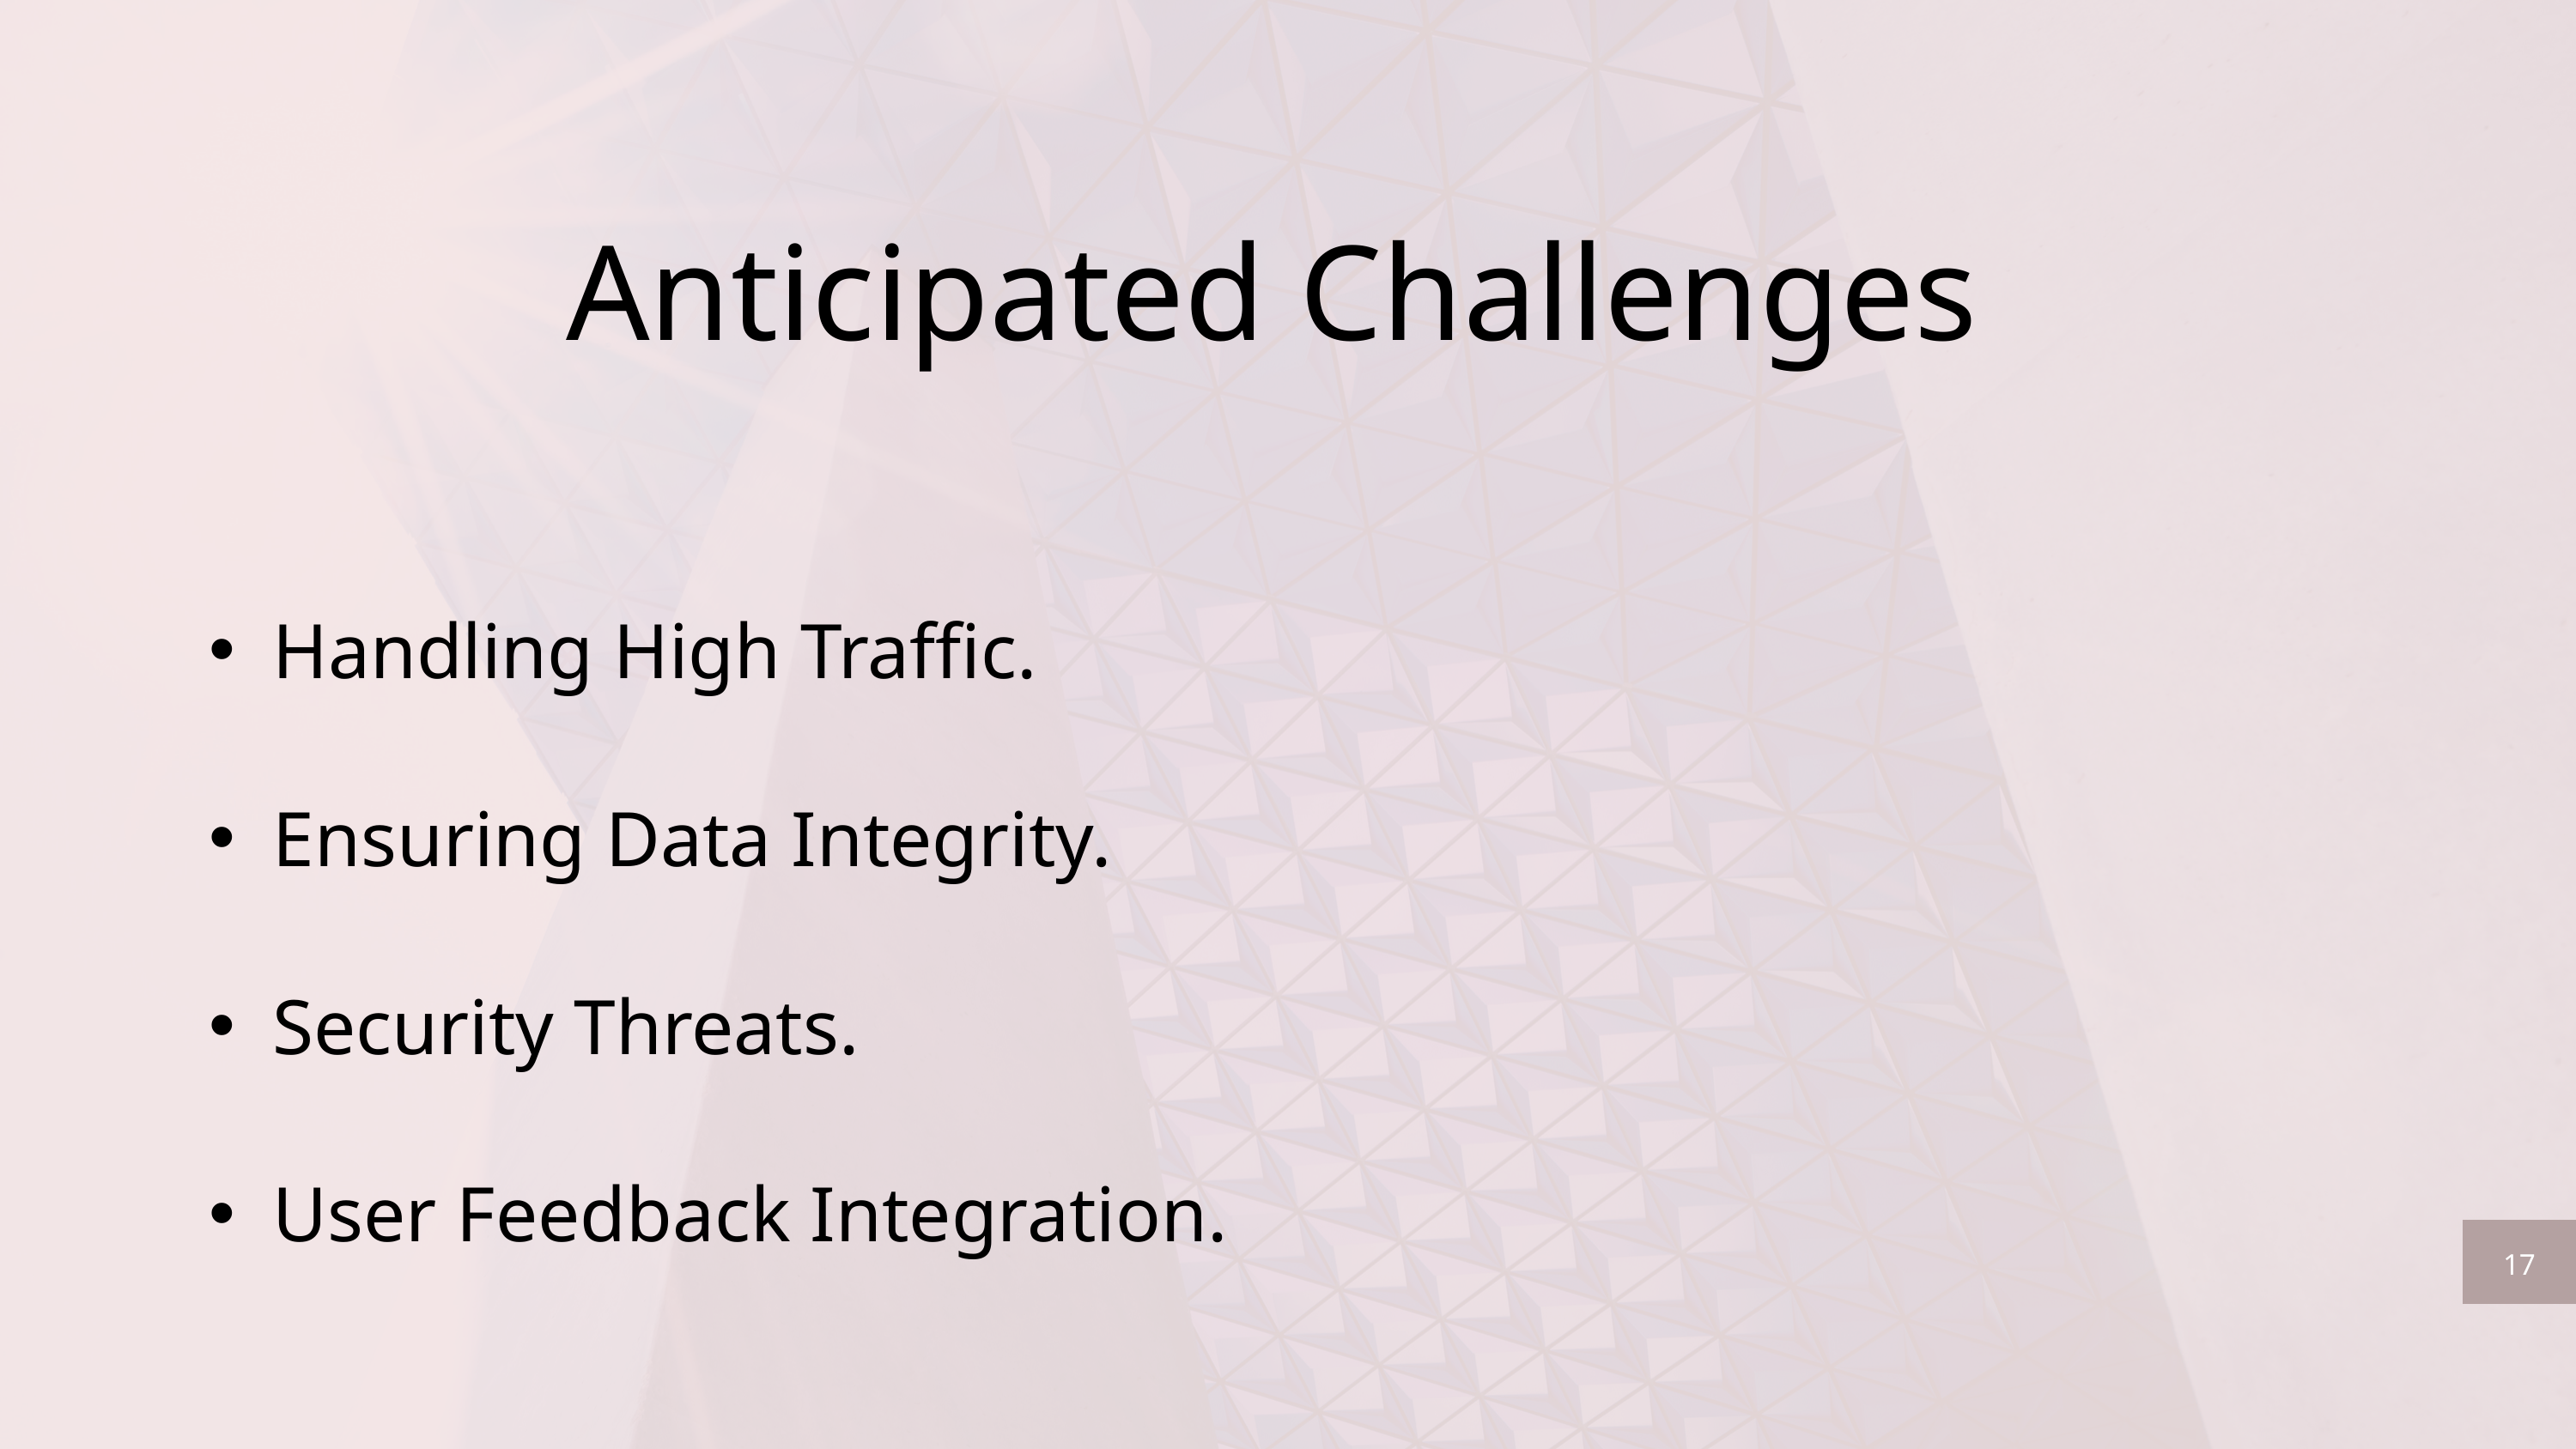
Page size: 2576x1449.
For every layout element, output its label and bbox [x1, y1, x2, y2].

text_box [0, 0, 2576, 1449]
text_box [2462, 1219, 2576, 1304]
